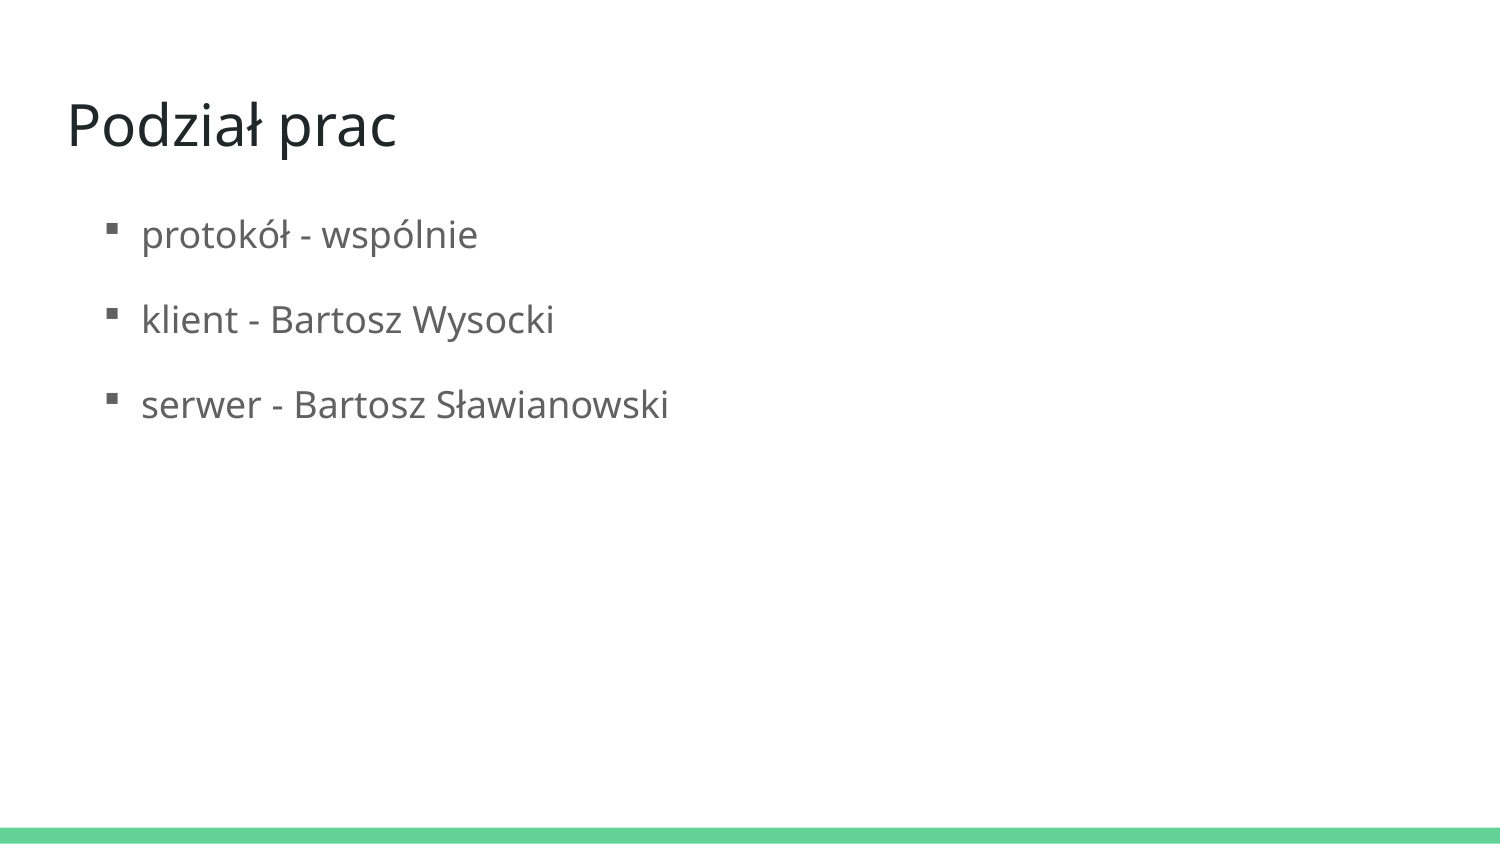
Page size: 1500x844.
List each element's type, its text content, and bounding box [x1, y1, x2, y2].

title Podział prac [51, 72, 1449, 167]
list protokół - wspólnie klient - Bartosz Wysocki serwer - Bartosz Sławianowski [51, 189, 1449, 750]
